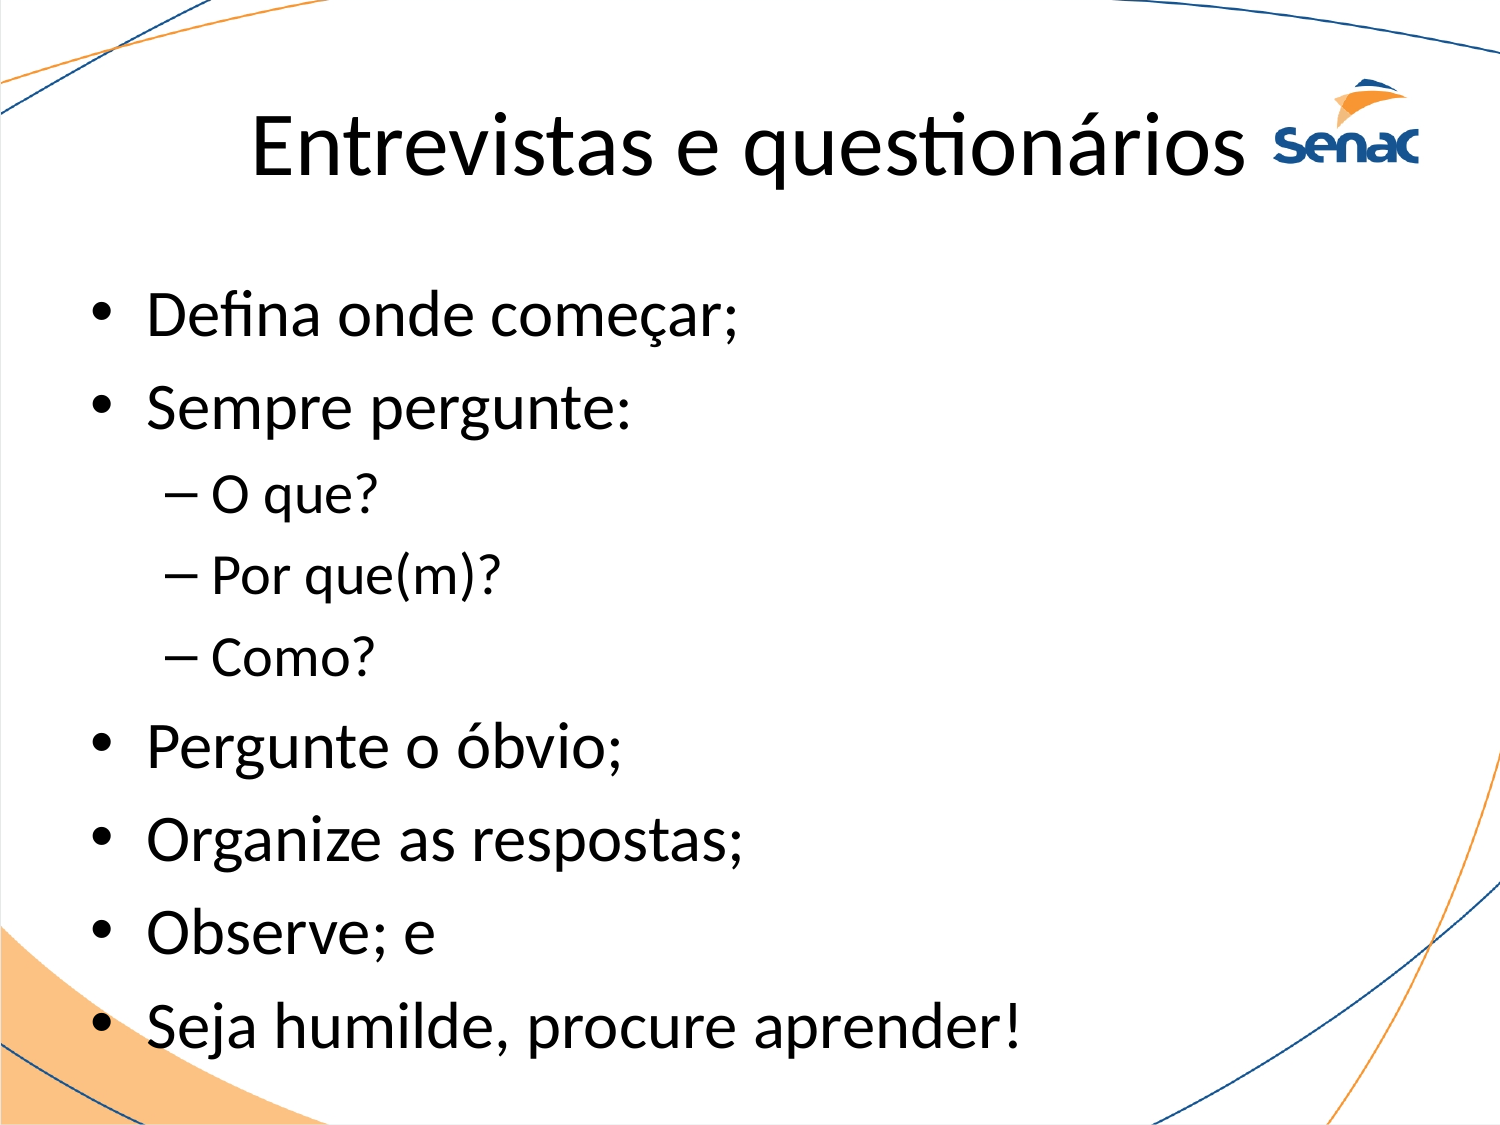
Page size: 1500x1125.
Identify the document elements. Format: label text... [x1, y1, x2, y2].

title Entrevistas e questionários [74, 44, 1426, 233]
list Defina onde começar; Sempre pergunte: O que? Por que(m)? Como? Pergunte o óbvio; Organize as respostas; Observe; e Seja humilde, procure aprender! [74, 262, 1426, 1006]
picture [0, 0, 1500, 1125]
